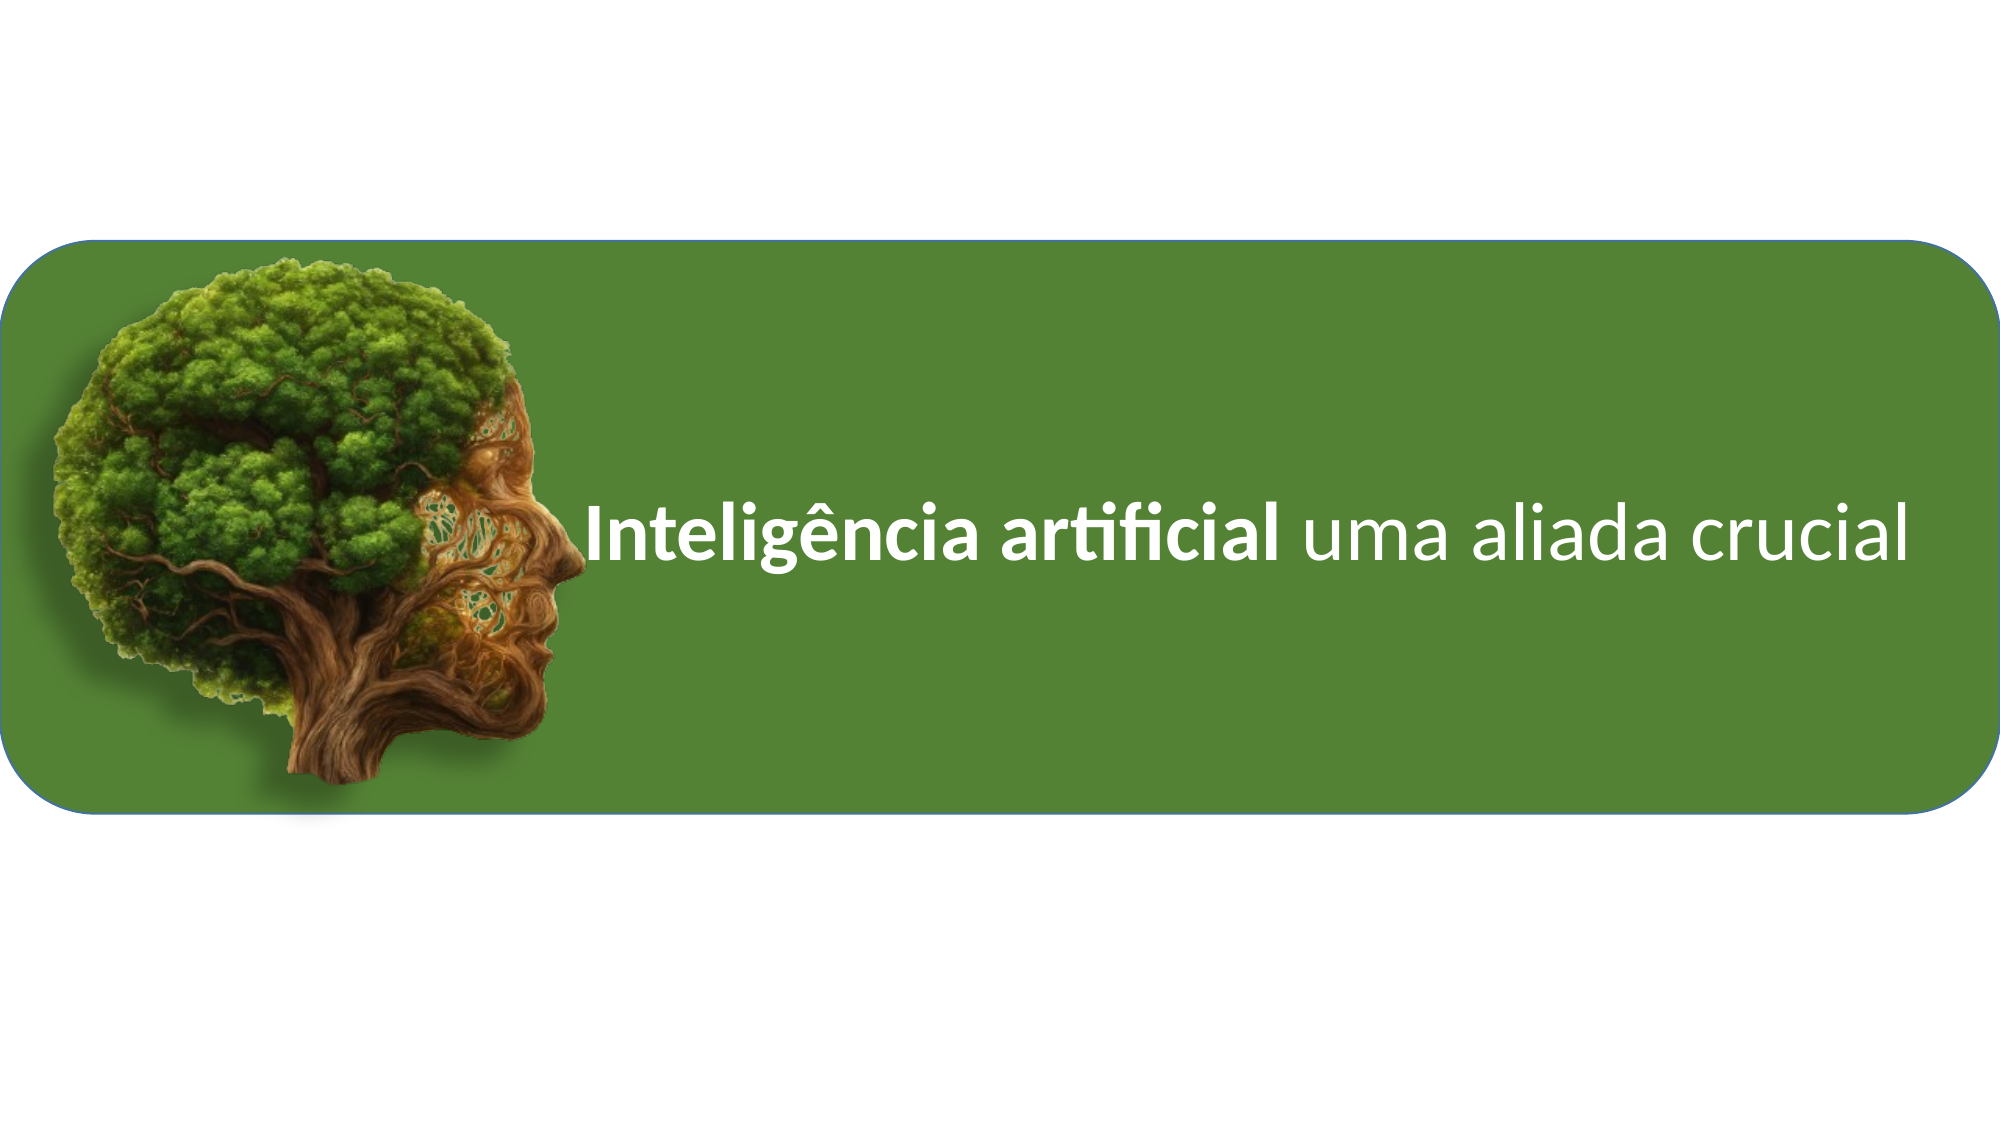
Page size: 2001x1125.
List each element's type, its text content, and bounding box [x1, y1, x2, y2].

text_box Inteligência artificial uma aliada crucial [663, 239, 2000, 815]
picture [0, 150, 663, 1070]
